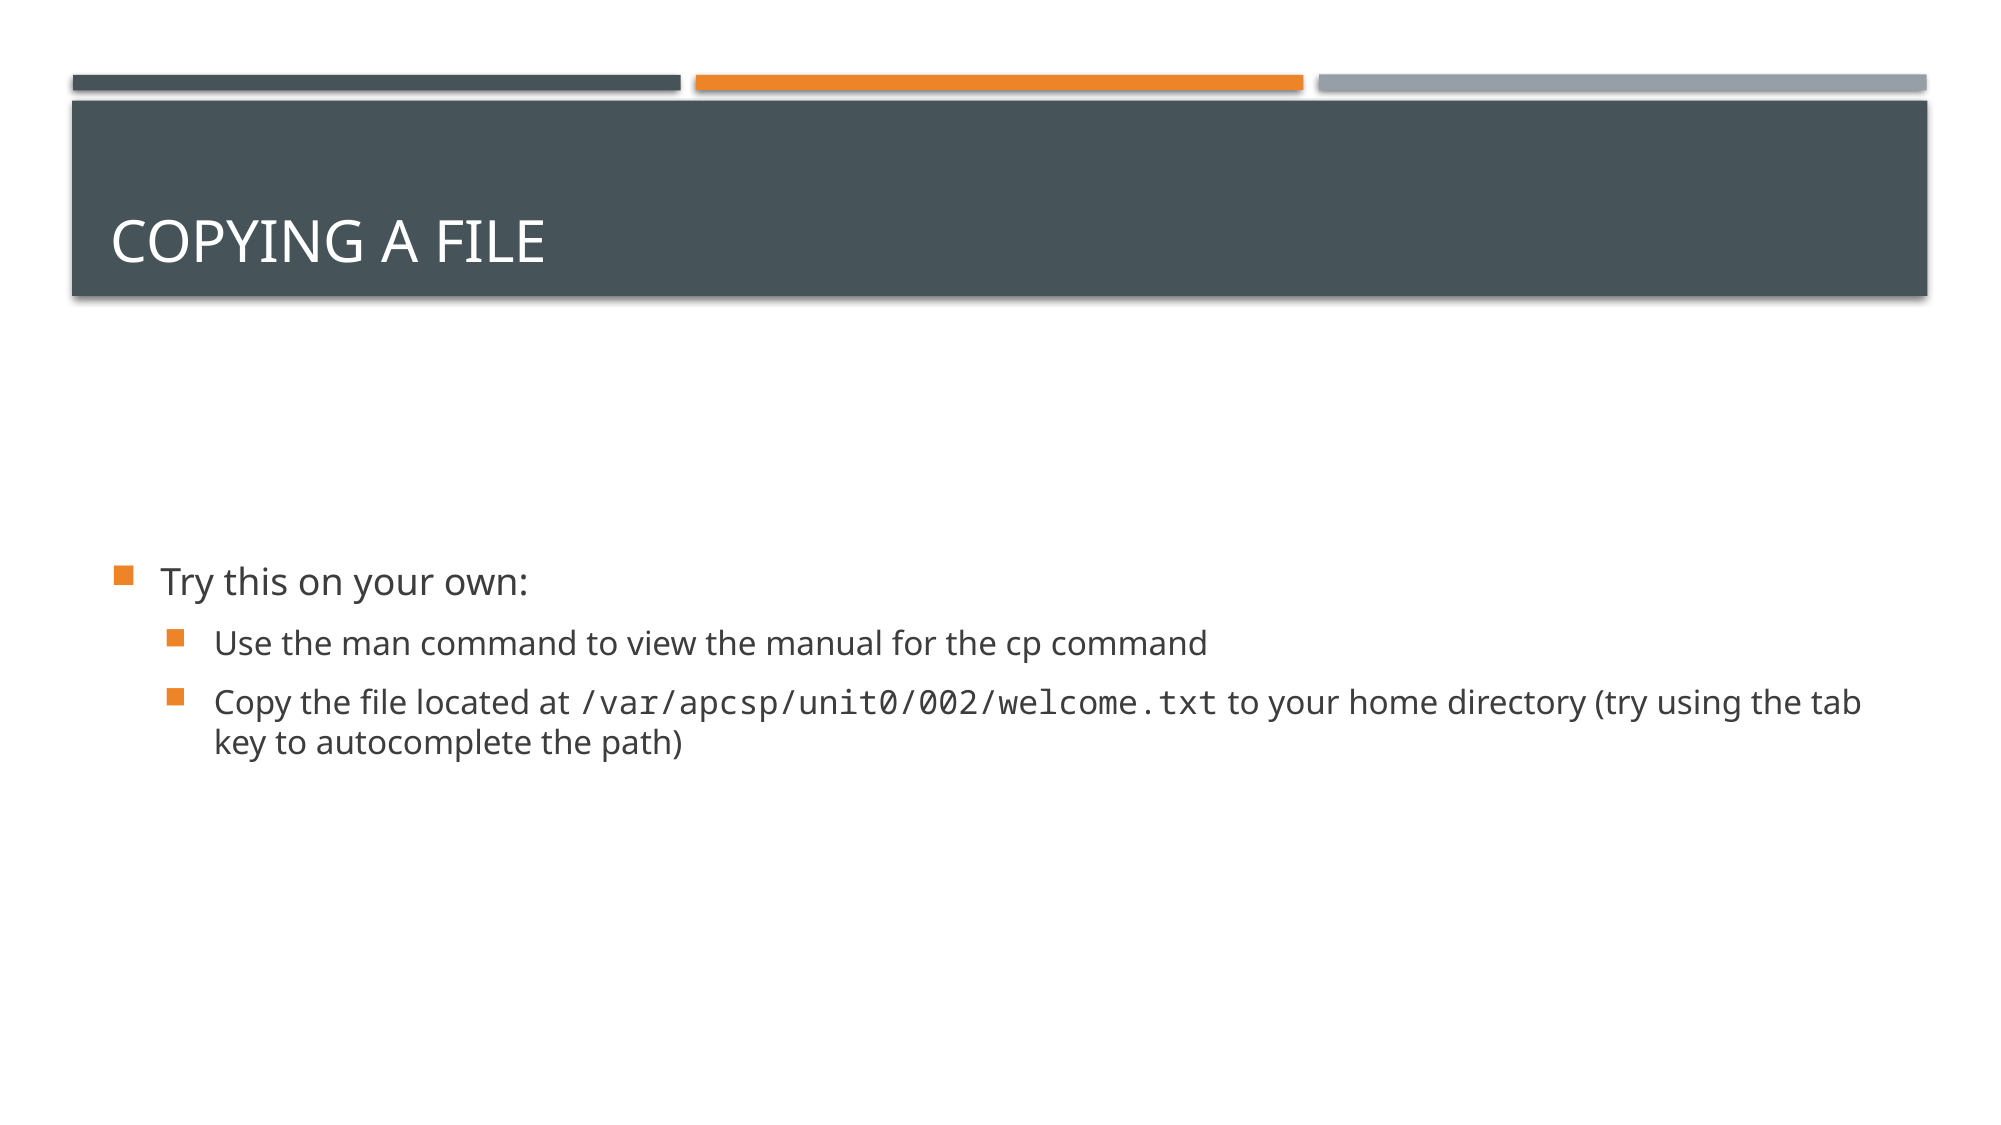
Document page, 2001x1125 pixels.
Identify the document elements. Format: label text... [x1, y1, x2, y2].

list Try this on your own: Use the man command to view the manual for the cp command Copy the file located at /var/apcsp/unit0/002/welcome.txt to your home directory (try using the tab key to autocomplete the path) [95, 357, 1905, 962]
title Copying a file [95, 115, 1905, 282]
